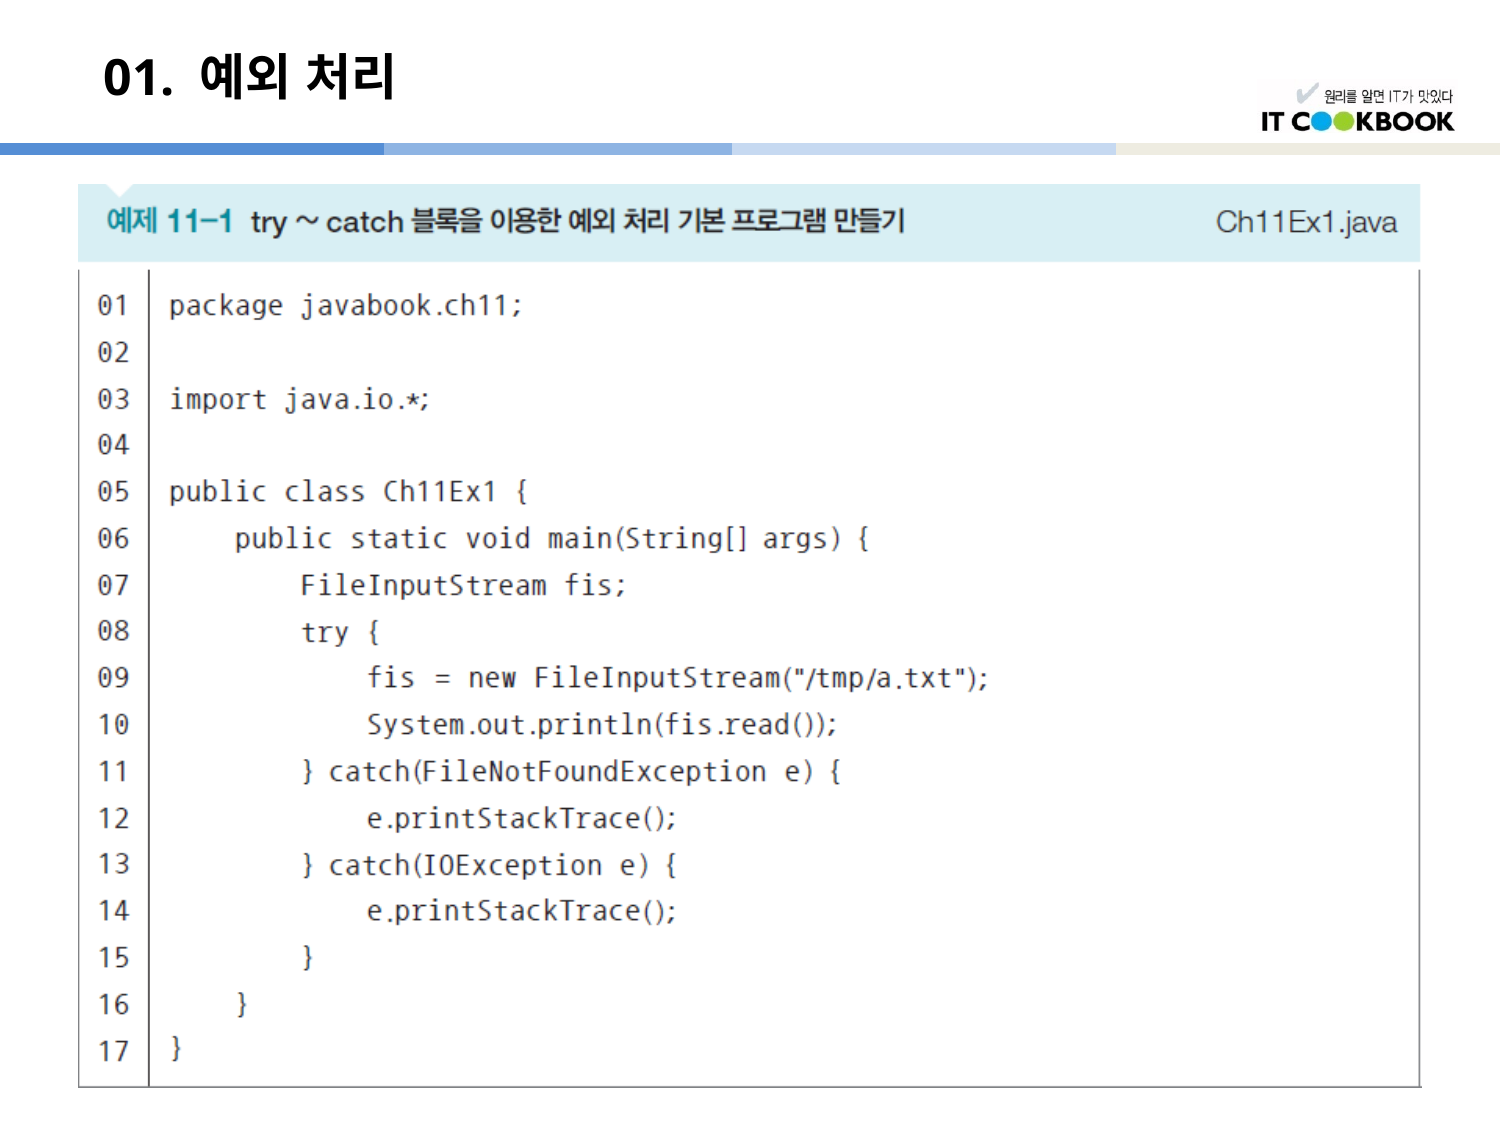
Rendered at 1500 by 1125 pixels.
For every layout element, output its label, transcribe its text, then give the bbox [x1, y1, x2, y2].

picture [78, 184, 1422, 1088]
title 01. 예외 처리 [88, 30, 1211, 121]
picture [1257, 79, 1458, 133]
